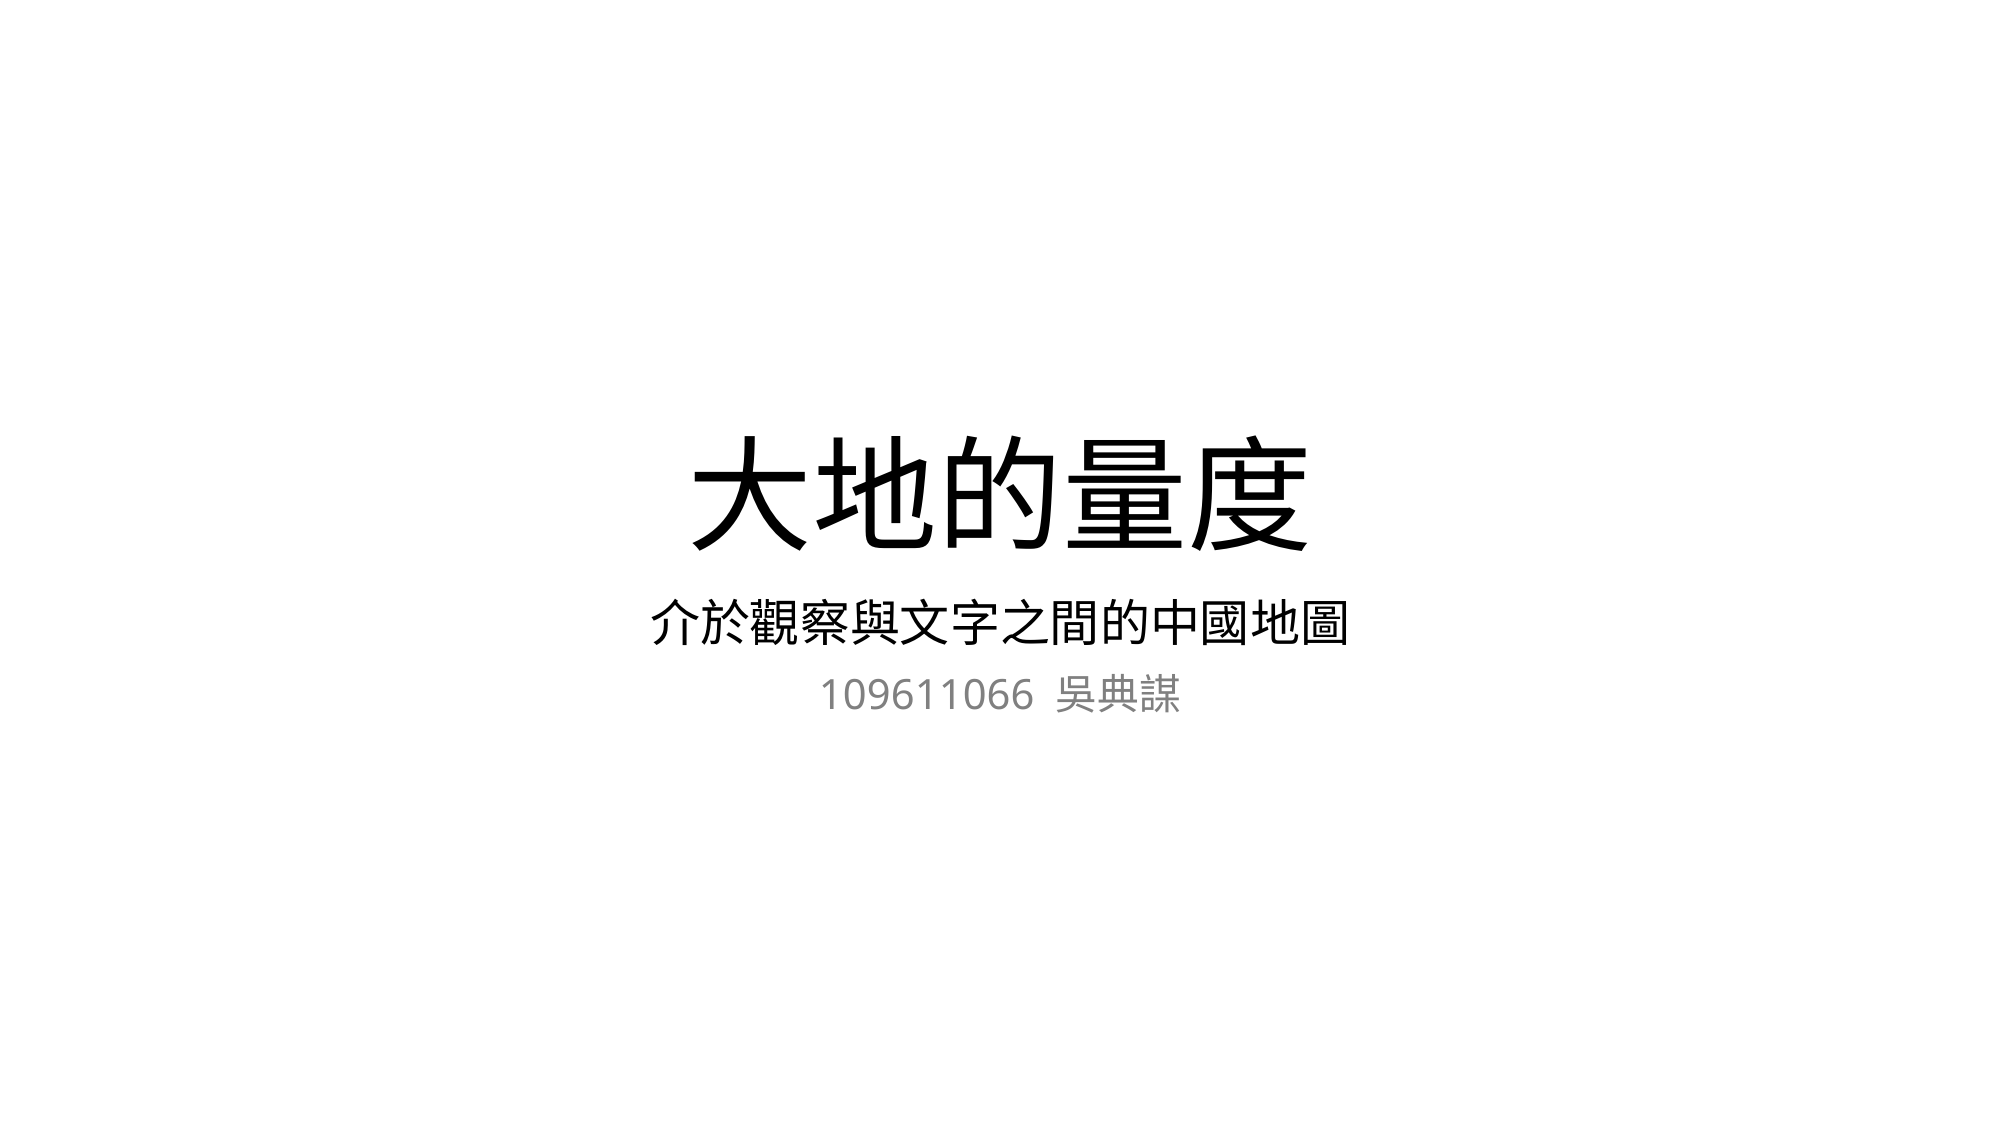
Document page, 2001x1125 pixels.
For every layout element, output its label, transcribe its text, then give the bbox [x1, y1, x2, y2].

title 大地的量度 [249, 184, 1750, 576]
subtitle 介於觀察與文字之間的中國地圖 109611066 吳典謀 [249, 590, 1750, 863]
